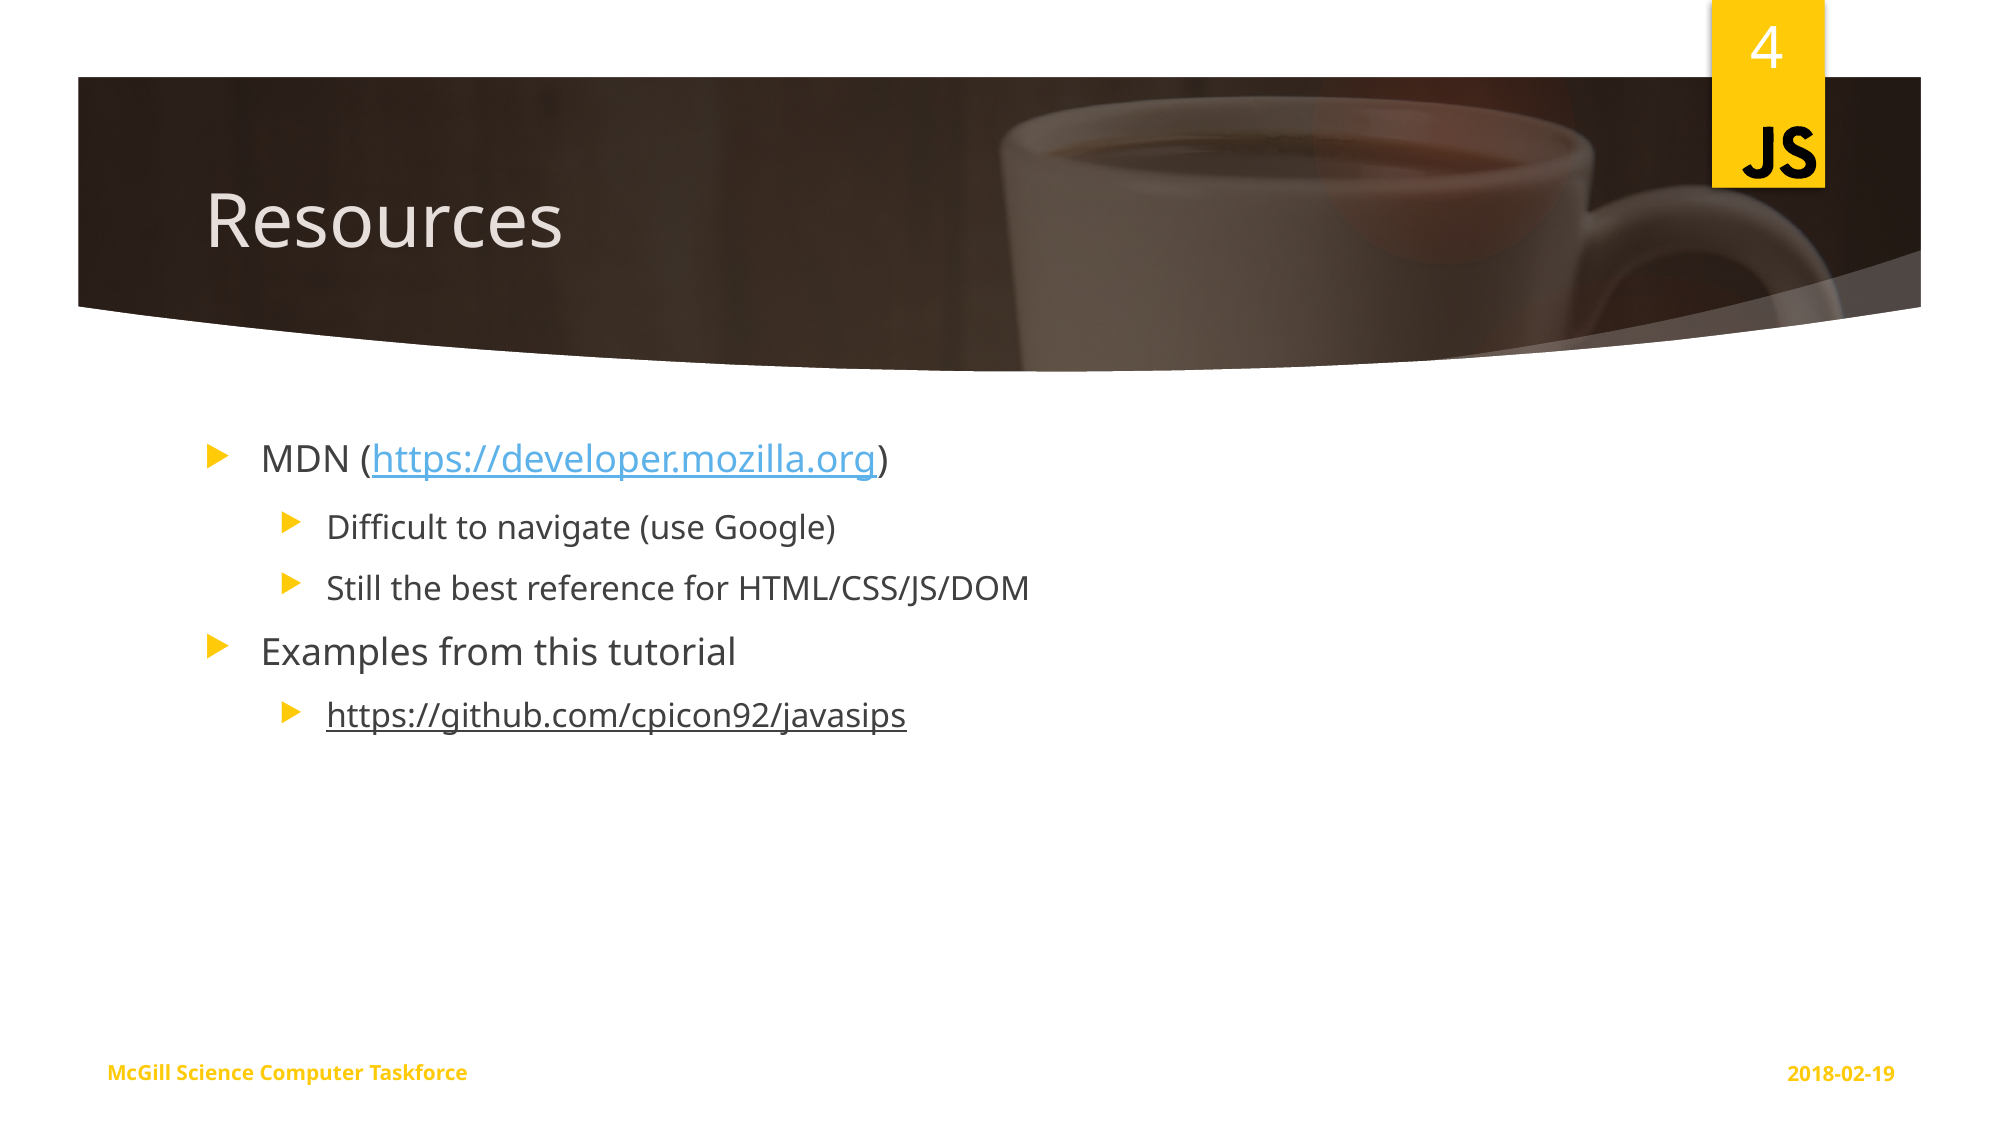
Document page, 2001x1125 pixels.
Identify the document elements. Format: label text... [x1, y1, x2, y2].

footer McGill Science Computer Taskforce [92, 1048, 726, 1099]
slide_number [1747, 1048, 1911, 1099]
slide_number 4 [1698, 0, 1836, 97]
list MDN (https://developer.mozilla.org) Difficult to navigate (use Google) Still the best reference for HTML/CSS/JS/DOM Examples from this tutorial https://github.com/cpicon92/javasips [189, 427, 1638, 988]
title Resources [189, 159, 1627, 276]
